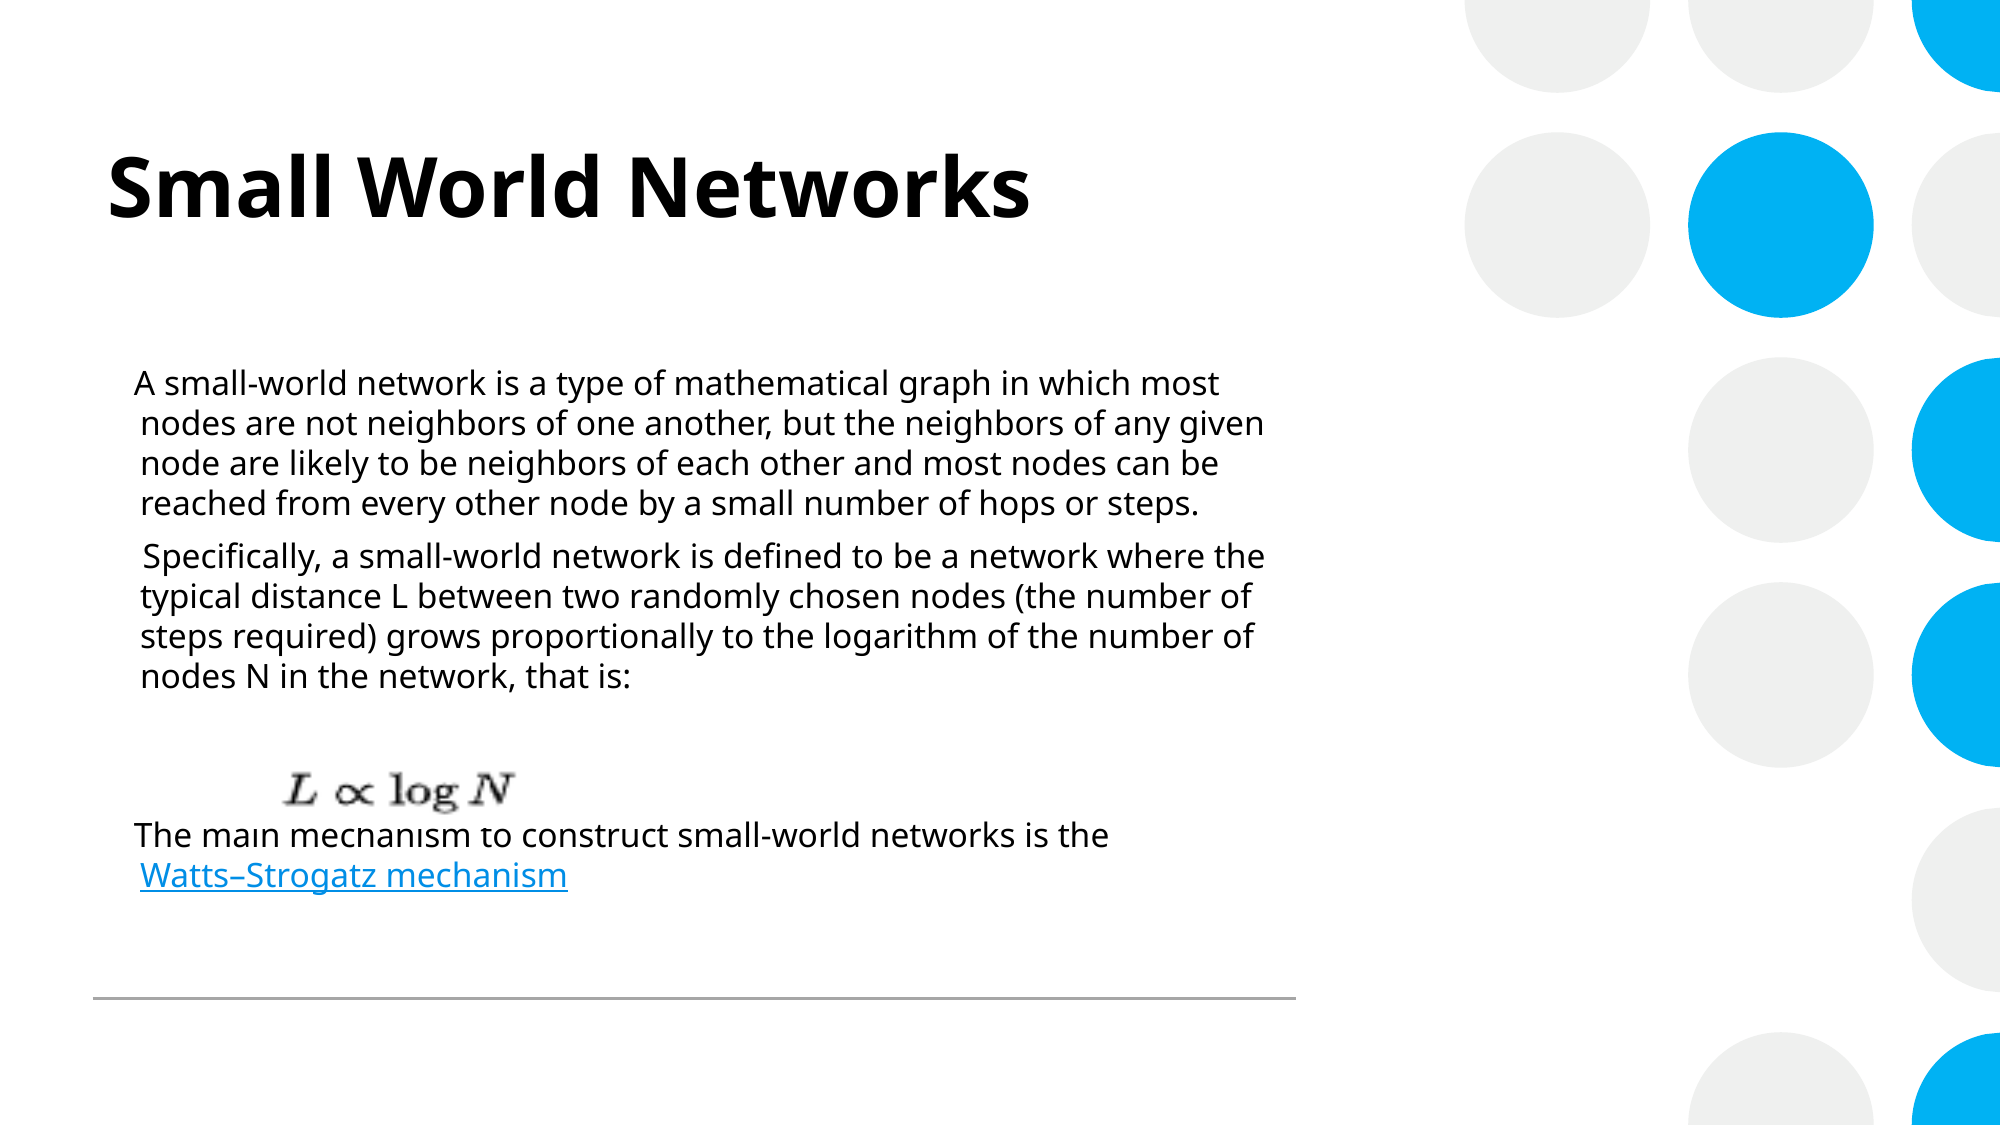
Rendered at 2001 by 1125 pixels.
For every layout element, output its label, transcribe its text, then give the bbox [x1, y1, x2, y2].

title Small World Networks [92, 126, 1297, 335]
picture [252, 744, 573, 828]
list A small-world network is a type of mathematical graph in which most nodes are not neighbors of one another, but the neighbors of any given node are likely to be neighbors of each other and most nodes can be reached from every other node by a small number of hops or steps. Specifically, a small-world network is defined to be a network where the typical distance L between two randomly chosen nodes (the number of steps required) grows proportionally to the logarithm of the number of nodes N in the network, that is: The main mechanism to construct small-world networks is the Watts–Strogatz mechanism [92, 354, 1297, 946]
